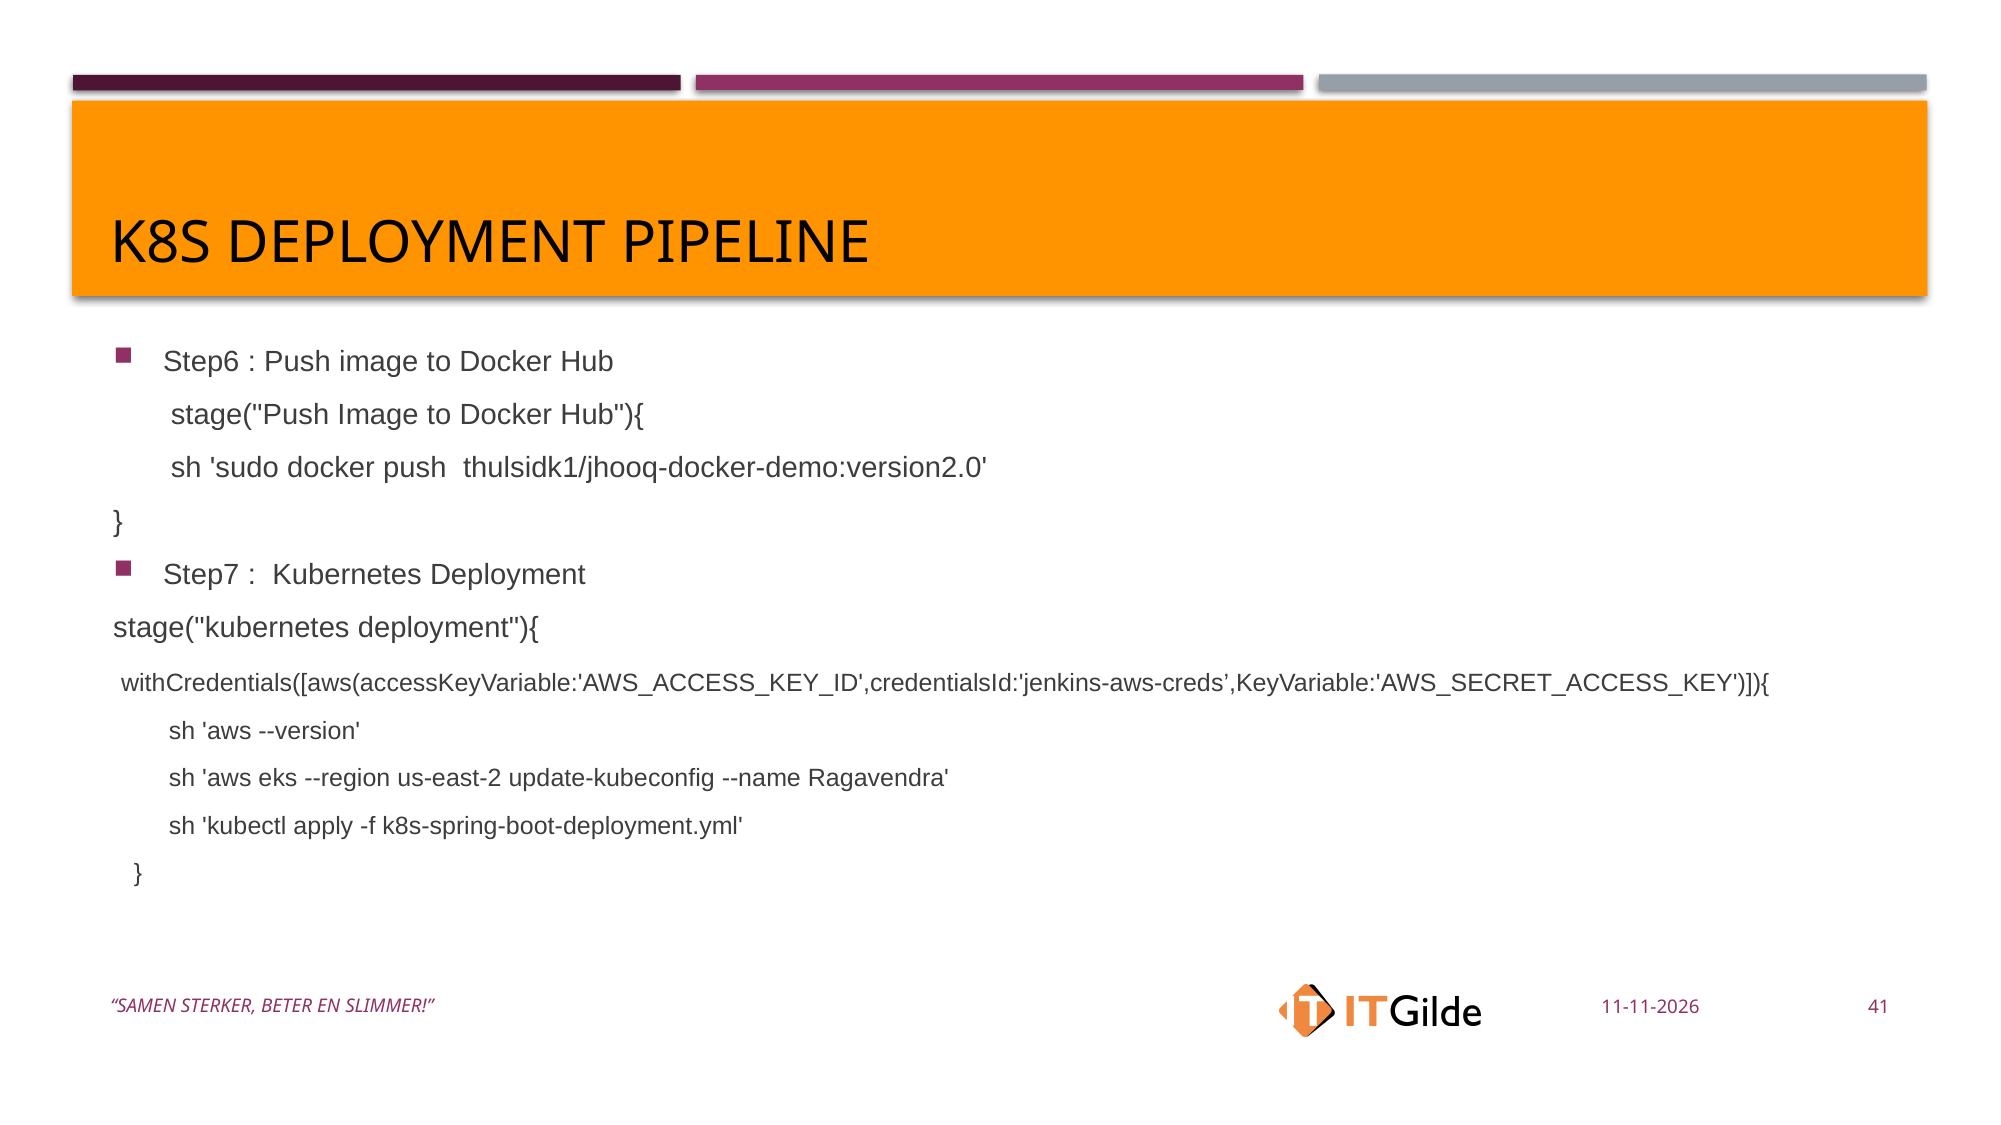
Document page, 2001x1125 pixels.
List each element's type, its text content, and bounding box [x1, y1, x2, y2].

list Step6 : Push image to Docker Hub stage("Push Image to Docker Hub"){ sh 'sudo docker push thulsidk1/jhooq-docker-demo:version2.0' } Step7 : Kubernetes Deployment stage("kubernetes deployment"){ withCredentials([aws(accessKeyVariable:'AWS_ACCESS_KEY_ID',credentialsId:'jenkins-aws-creds’,KeyVariable:'AWS_SECRET_ACCESS_KEY')]){ sh 'aws --version' sh 'aws eks --region us-east-2 update-kubeconfig --name Ragavendra' sh 'kubectl apply -f k8s-spring-boot-deployment.yml' } [95, 334, 1975, 962]
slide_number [1247, 977, 1715, 1037]
footer “Samen sterker, Beter en slimmer!” [95, 976, 1230, 1037]
title K8s Deployment PIPELINE [95, 115, 1905, 282]
slide_number 41 [1732, 977, 1905, 1037]
